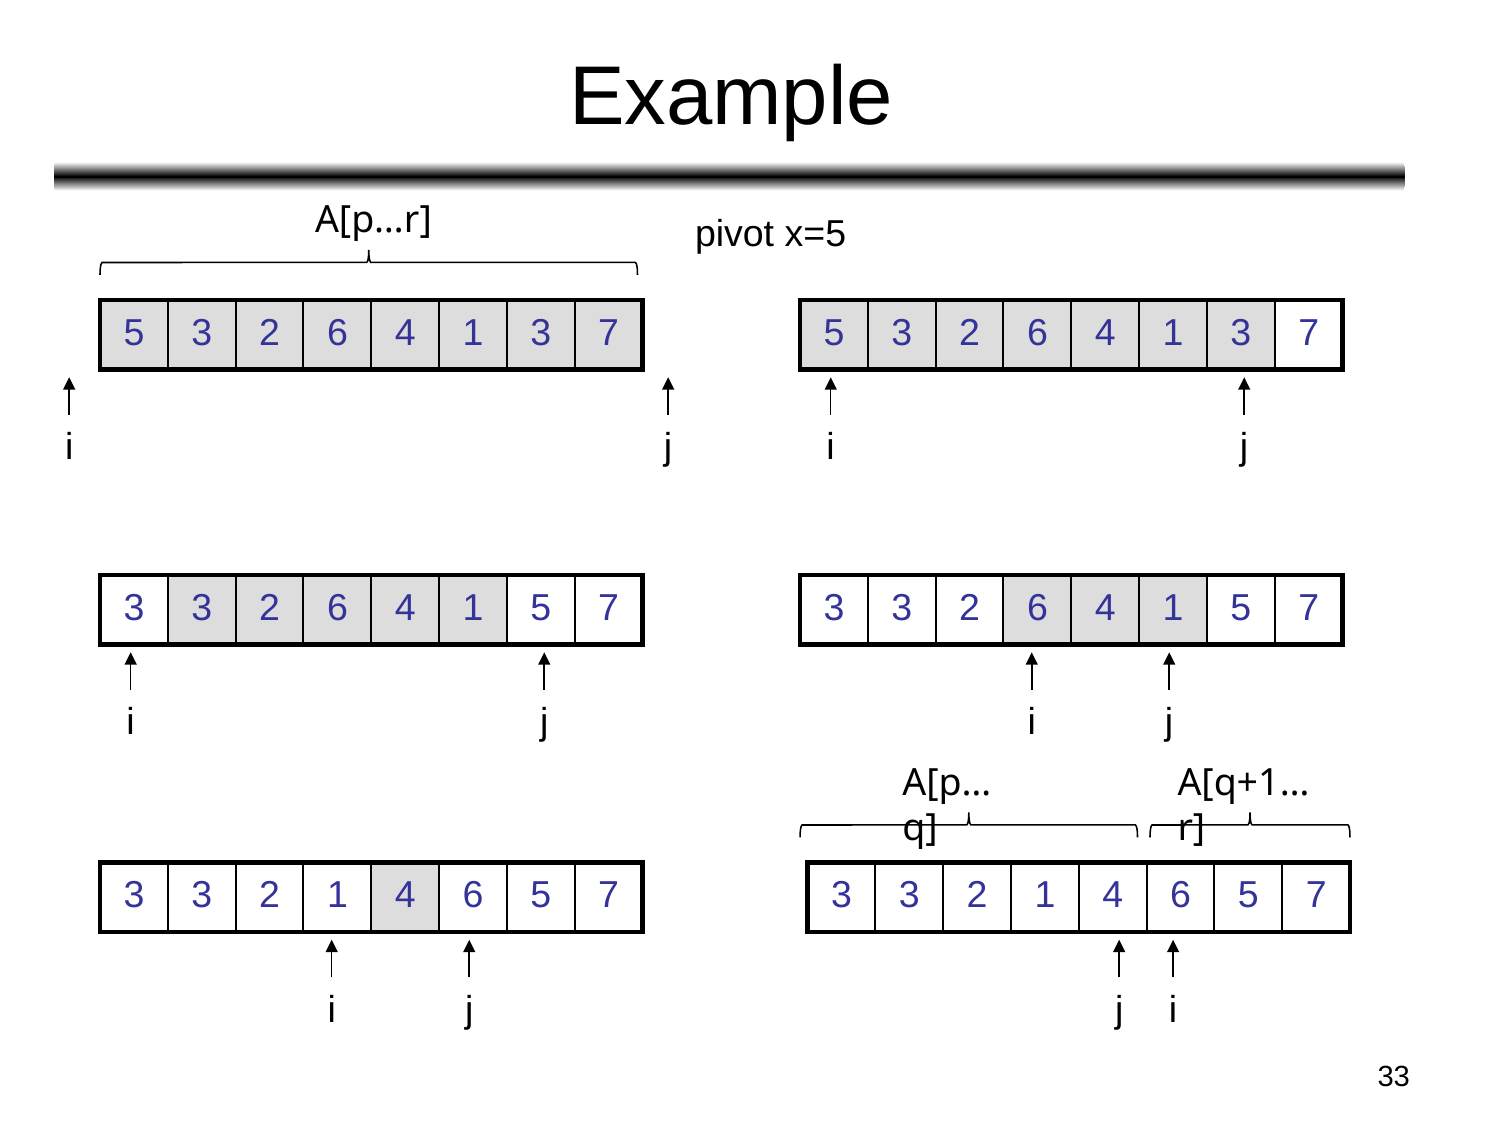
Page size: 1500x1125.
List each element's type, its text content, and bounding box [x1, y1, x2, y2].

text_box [799, 574, 1343, 749]
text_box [99, 574, 643, 751]
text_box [799, 749, 1351, 1038]
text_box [799, 299, 1343, 476]
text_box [49, 187, 688, 476]
text_box pivot x=5 [691, 200, 862, 261]
title Example [55, 16, 1406, 166]
text_box ‹#› [1074, 1049, 1425, 1103]
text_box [99, 862, 643, 1038]
